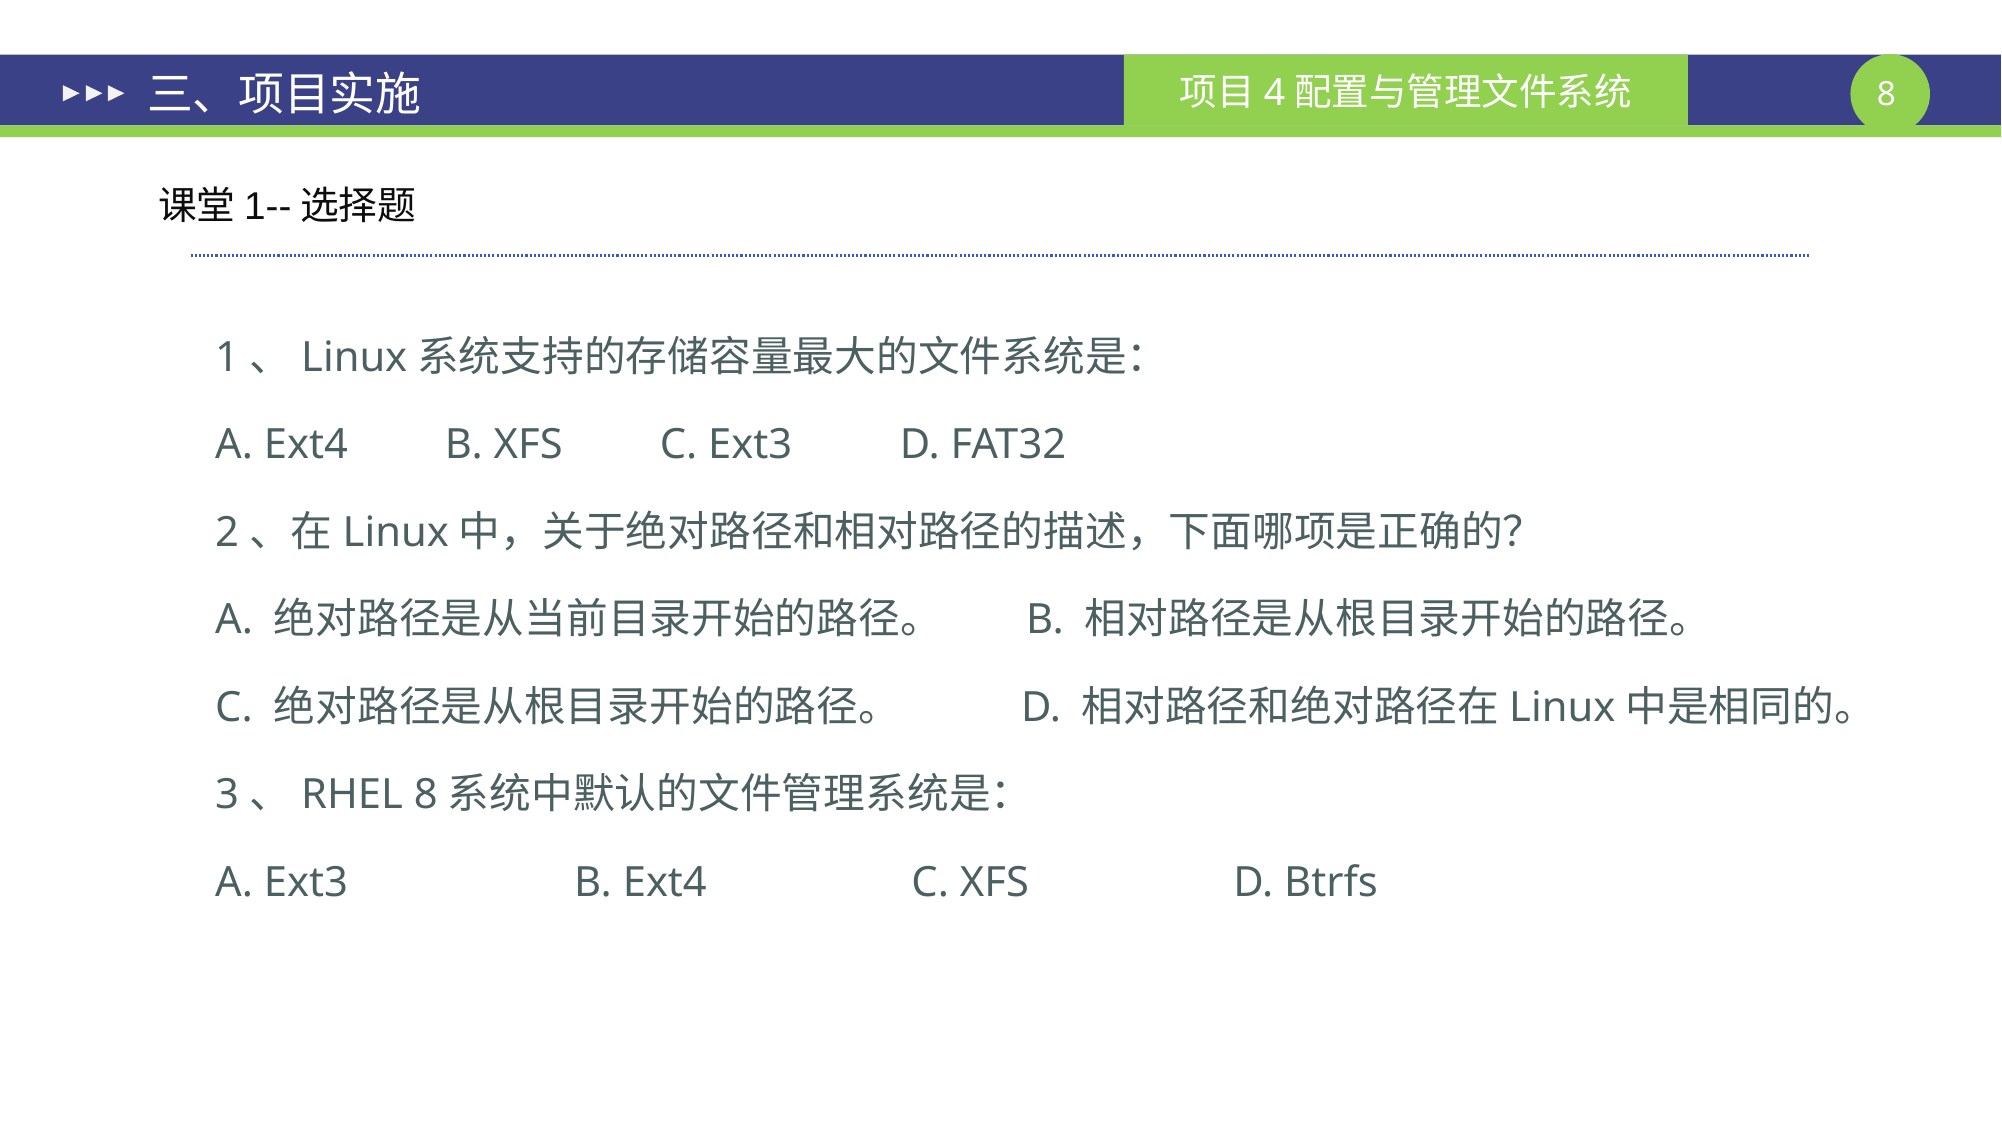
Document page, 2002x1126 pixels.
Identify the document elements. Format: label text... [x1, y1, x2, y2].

text_box 1、Linux系统支持的存储容量最大的文件系统是： A. Ext4 B. XFS C. Ext3 D. FAT32 2、在Linux中，关于绝对路径和相对路径的描述，下面哪项是正确的？ A. 绝对路径是从当前目录开始的路径。 B. 相对路径是从根目录开始的路径。 C. 绝对路径是从根目录开始的路径。 D. 相对路径和绝对路径在Linux中是相同的。 3、RHEL 8系统中默认的文件管理系统是： A. Ext3 B. Ext4 C. XFS D. Btrfs [200, 297, 1934, 977]
list 课堂1--选择题 [138, 161, 1901, 238]
title 三、项目实施 [127, 59, 1207, 126]
